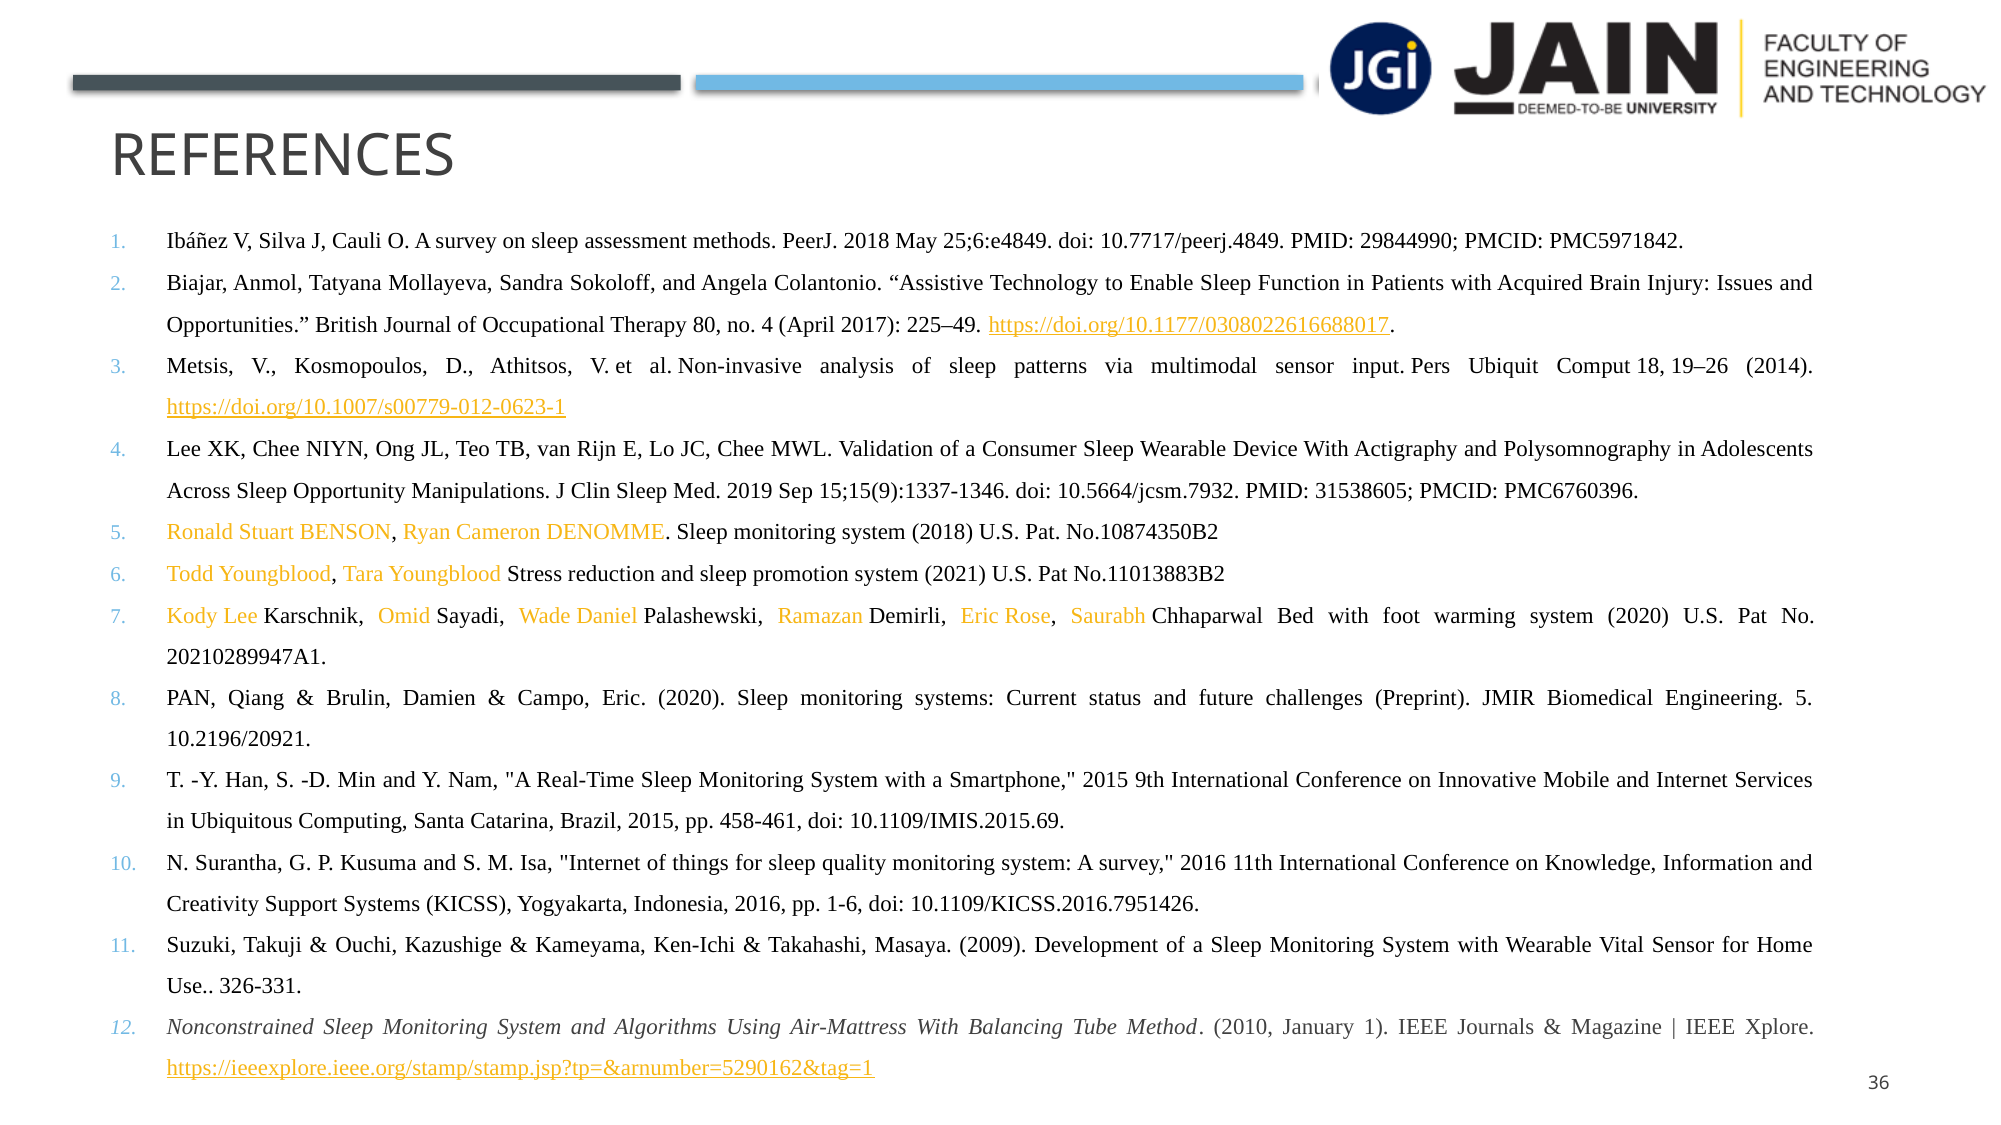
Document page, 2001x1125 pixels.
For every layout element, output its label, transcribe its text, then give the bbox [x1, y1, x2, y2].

list Ibáñez V, Silva J, Cauli O. A survey on sleep assessment methods. PeerJ. 2018 May 25;6:e4849. doi: 10.7717/peerj.4849. PMID: 29844990; PMCID: PMC5971842. Biajar, Anmol, Tatyana Mollayeva, Sandra Sokoloff, and Angela Colantonio. “Assistive Technology to Enable Sleep Function in Patients with Acquired Brain Injury: Issues and Opportunities.” British Journal of Occupational Therapy 80, no. 4 (April 2017): 225–49. https://doi.org/10.1177/0308022616688017. Metsis, V., Kosmopoulos, D., Athitsos, V. et al. Non-invasive analysis of sleep patterns via multimodal sensor input. Pers Ubiquit Comput 18, 19–26 (2014). https://doi.org/10.1007/s00779-012-0623-1 Lee XK, Chee NIYN, Ong JL, Teo TB, van Rijn E, Lo JC, Chee MWL. Validation of a Consumer Sleep Wearable Device With Actigraphy and Polysomnography in Adolescents Across Sleep Opportunity Manipulations. J Clin Sleep Med. 2019 Sep 15;15(9):1337-1346. doi: 10.5664/jcsm.7932. PMID: 31538605; PMCID: PMC6760396. Ronald Stuart BENSON, Ryan Cameron DENOMME. Sleep monitoring system (2018) U.S. Pat. No.10874350B2 Todd Youngblood, Tara Youngblood Stress reduction and sleep promotion system (2021) U.S. Pat No.11013883B2 Kody Lee Karschnik, Omid Sayadi, Wade Daniel Palashewski, Ramazan Demirli, Eric Rose, Saurabh Chhaparwal Bed with foot warming system (2020) U.S. Pat No. 20210289947A1. PAN, Qiang & Brulin, Damien & Campo, Eric. (2020). Sleep monitoring systems: Current status and future challenges (Preprint). JMIR Biomedical Engineering. 5. 10.2196/20921. T. -Y. Han, S. -D. Min and Y. Nam, "A Real-Time Sleep Monitoring System with a Smartphone," 2015 9th International Conference on Innovative Mobile and Internet Services in Ubiquitous Computing, Santa Catarina, Brazil, 2015, pp. 458-461, doi: 10.1109/IMIS.2015.69. N. Surantha, G. P. Kusuma and S. M. Isa, "Internet of things for sleep quality monitoring system: A survey," 2016 11th International Conference on Knowledge, Information and Creativity Support Systems (KICSS), Yogyakarta, Indonesia, 2016, pp. 1-6, doi: 10.1109/KICSS.2016.7951426. Suzuki, Takuji & Ouchi, Kazushige & Kameyama, Ken-Ichi & Takahashi, Masaya. (2009). Development of a Sleep Monitoring System with Wearable Vital Sensor for Home Use.. 326-331. Nonconstrained Sleep Monitoring System and Algorithms Using Air-Mattress With Balancing Tube Method. (2010, January 1). IEEE Journals & Magazine | IEEE Xplore. https://ieeexplore.ieee.org/stamp/stamp.jsp?tp=&arnumber=5290162&tag=1 [95, 238, 1905, 1054]
title references [95, 0, 1905, 195]
picture [1318, 0, 2000, 139]
slide_number 36 [1732, 1053, 1905, 1114]
